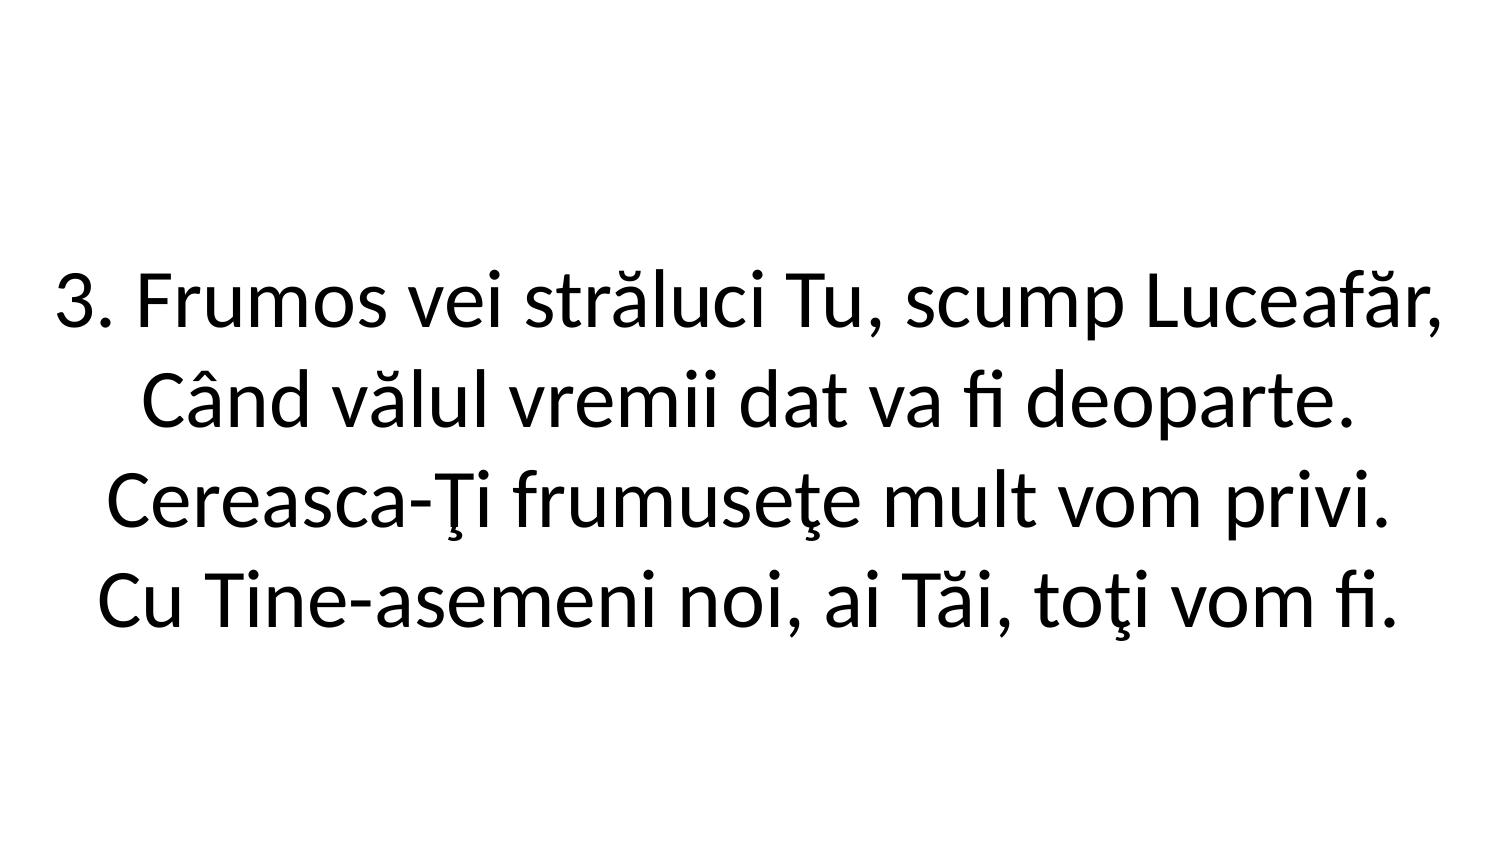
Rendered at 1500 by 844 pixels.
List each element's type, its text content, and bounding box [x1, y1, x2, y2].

text_box 3. Frumos vei străluci Tu, scump Luceafăr, Când vălul vremii dat va fi deoparte. Cereasca-Ţi frumuseţe mult vom privi. Cu Tine-asemeni noi, ai Tăi, toţi vom fi. [38, 192, 1462, 652]
